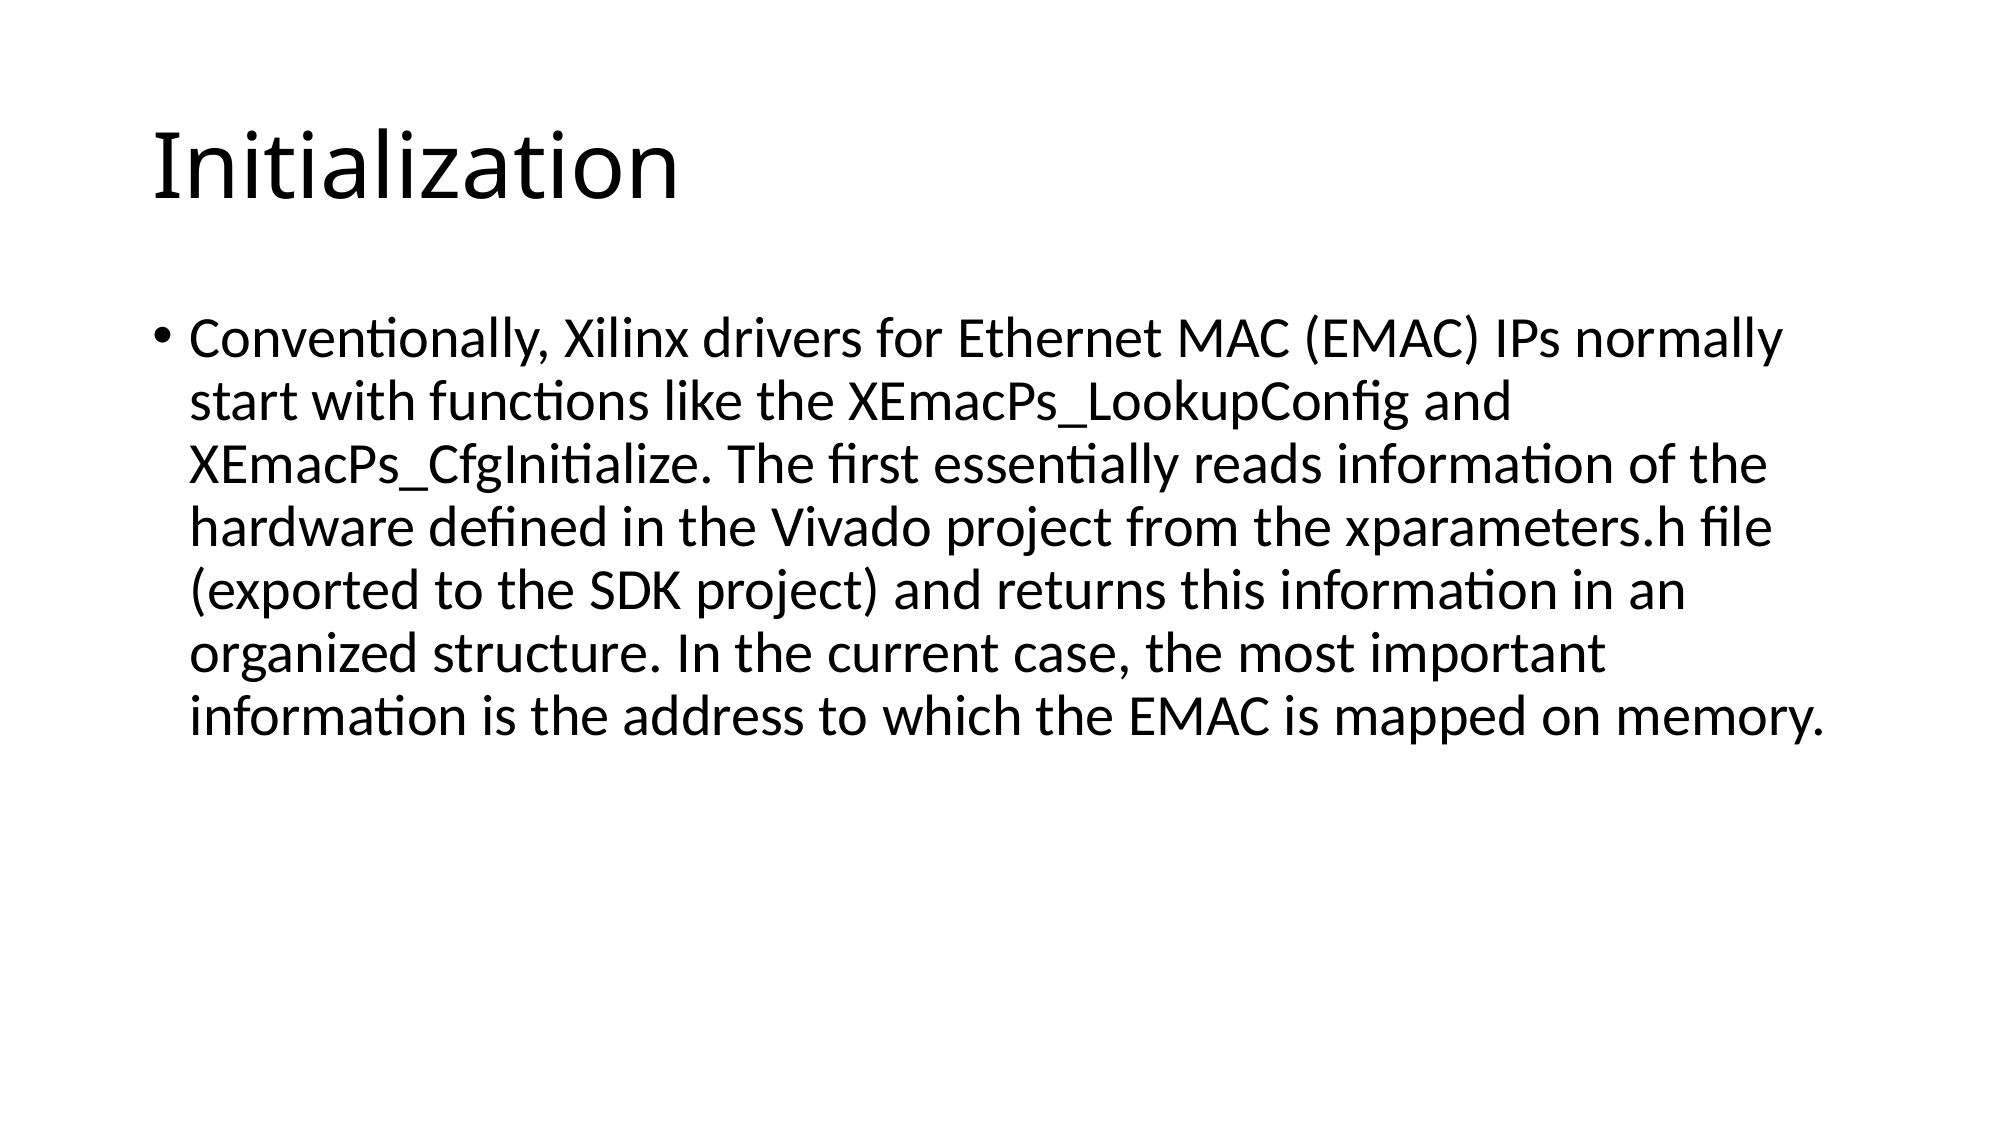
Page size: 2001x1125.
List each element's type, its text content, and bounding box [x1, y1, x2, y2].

list Conventionally, Xilinx drivers for Ethernet MAC (EMAC) IPs normally start with functions like the XEmacPs_LookupConfig and XEmacPs_CfgInitialize. The first essentially reads information of the hardware defined in the Vivado project from the xparameters.h file (exported to the SDK project) and returns this information in an organized structure. In the current case, the most important information is the address to which the EMAC is mapped on memory. [137, 299, 1863, 1014]
title Initialization [137, 59, 1863, 278]
